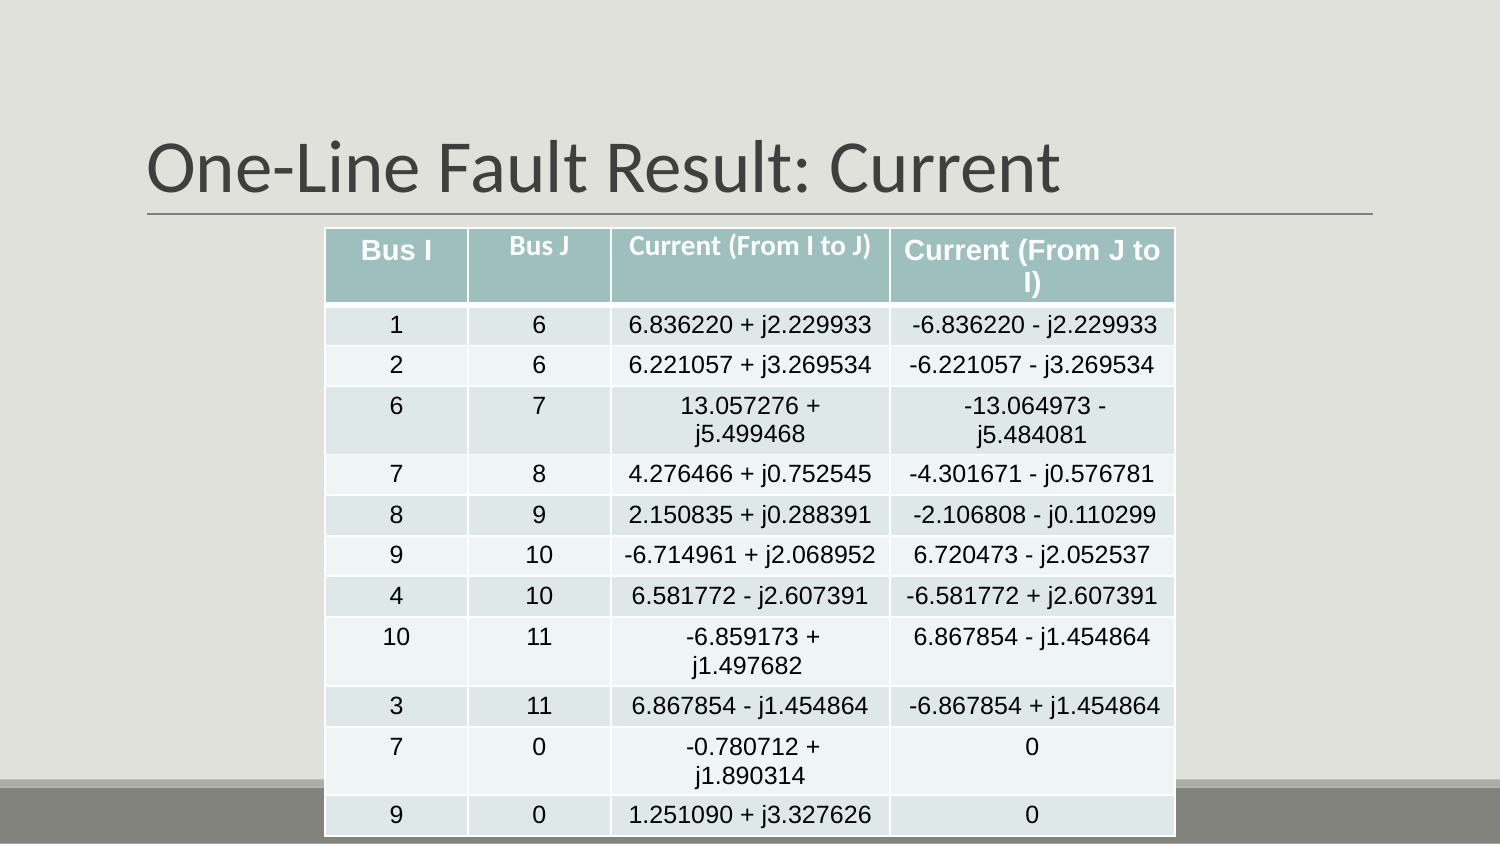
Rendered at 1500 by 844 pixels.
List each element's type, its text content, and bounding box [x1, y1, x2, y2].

table_cell 2.150835 + j0.288391 [612, 496, 889, 535]
table_cell 6.867854 - j1.454864 [612, 687, 889, 726]
table_cell 11 [469, 618, 610, 685]
title One-Line Fault Result: Current [135, 35, 1373, 214]
table_cell 7 [469, 387, 610, 454]
table_cell 1 [326, 308, 467, 345]
table_header Current (From J to I) [891, 229, 1174, 302]
table_cell -13.064973 - j5.484081 [891, 387, 1174, 454]
table_cell 6.221057 + j3.269534 [612, 346, 889, 385]
table_cell 7 [326, 455, 467, 494]
table_cell 0 [891, 728, 1174, 794]
table_cell 13.057276 + j5.499468 [612, 387, 889, 454]
table_cell 0 [469, 796, 610, 835]
table_header Bus J [469, 229, 610, 302]
table_cell 6.867854 - j1.454864 [891, 618, 1174, 685]
table_cell 6.720473 - j2.052537 [891, 537, 1174, 575]
table_cell 11 [469, 687, 610, 726]
table_cell 6 [326, 387, 467, 454]
table_cell 9 [326, 537, 467, 575]
table_cell 10 [326, 618, 467, 685]
table_cell -4.301671 - j0.576781 [891, 455, 1174, 494]
table_cell 10 [469, 577, 610, 616]
table_header Current (From I to J) [612, 229, 889, 302]
table_cell -6.859173 + j1.497682 [612, 618, 889, 685]
table_cell 6 [469, 346, 610, 385]
table_cell 0 [469, 728, 610, 794]
table_cell -6.581772 + j2.607391 [891, 577, 1174, 616]
table_cell -6.836220 - j2.229933 [891, 308, 1174, 345]
table_cell 9 [469, 496, 610, 535]
table_cell 10 [469, 537, 610, 575]
table_cell -6.714961 + j2.068952 [612, 537, 889, 575]
table_cell 2 [326, 346, 467, 385]
table_cell 6.581772 - j2.607391 [612, 577, 889, 616]
table_cell 7 [326, 728, 467, 794]
table_cell -6.221057 - j3.269534 [891, 346, 1174, 385]
table_cell -2.106808 - j0.110299 [891, 496, 1174, 535]
table_cell 4.276466 + j0.752545 [612, 455, 889, 494]
table_cell 0 [891, 796, 1174, 835]
table_cell 1.251090 + j3.327626 [612, 796, 889, 835]
table_cell 8 [469, 455, 610, 494]
table_cell 6.836220 + j2.229933 [612, 308, 889, 345]
table_header Bus I [326, 229, 467, 302]
table_cell 6 [469, 308, 610, 345]
table_cell 9 [326, 796, 467, 835]
table_cell -0.780712 + j1.890314 [612, 728, 889, 794]
table_cell 4 [326, 577, 467, 616]
table_cell 8 [326, 496, 467, 535]
table_cell -6.867854 + j1.454864 [891, 687, 1174, 726]
table_cell 3 [326, 687, 467, 726]
